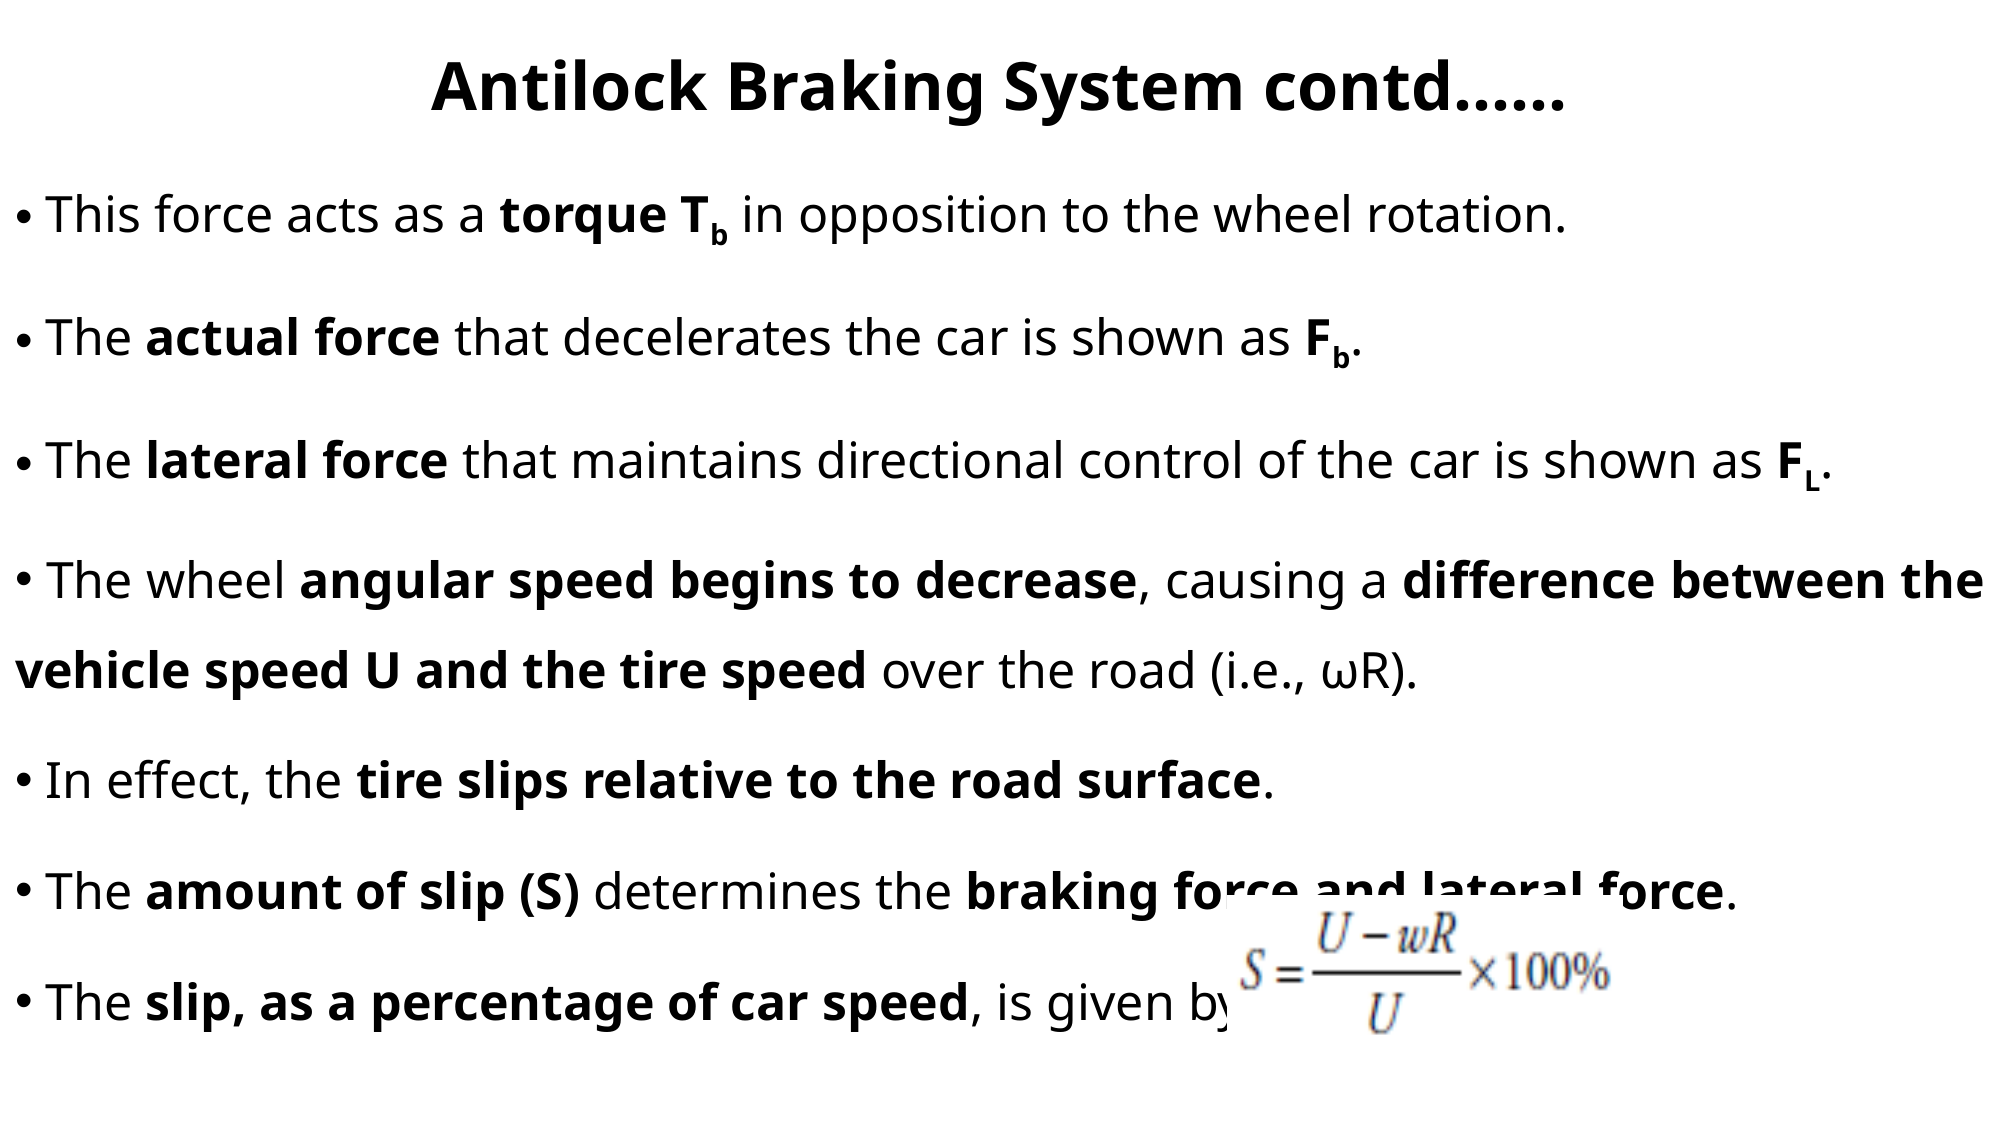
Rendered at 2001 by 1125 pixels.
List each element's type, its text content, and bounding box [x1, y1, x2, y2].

picture [1227, 895, 1623, 1057]
title Antilock Braking System contd…… [0, 0, 2000, 132]
subtitle This force acts as a torque Tb in opposition to the wheel rotation. The actual force that decelerates the car is shown as Fb. The lateral force that maintains directional control of the car is shown as FL. The wheel angular speed begins to decrease, causing a difference between the vehicle speed U and the tire speed over the road (i.e., ωR). In effect, the tire slips relative to the road surface. The amount of slip (S) determines the braking force and lateral force. The slip, as a percentage of car speed, is given by [0, 140, 2000, 1125]
